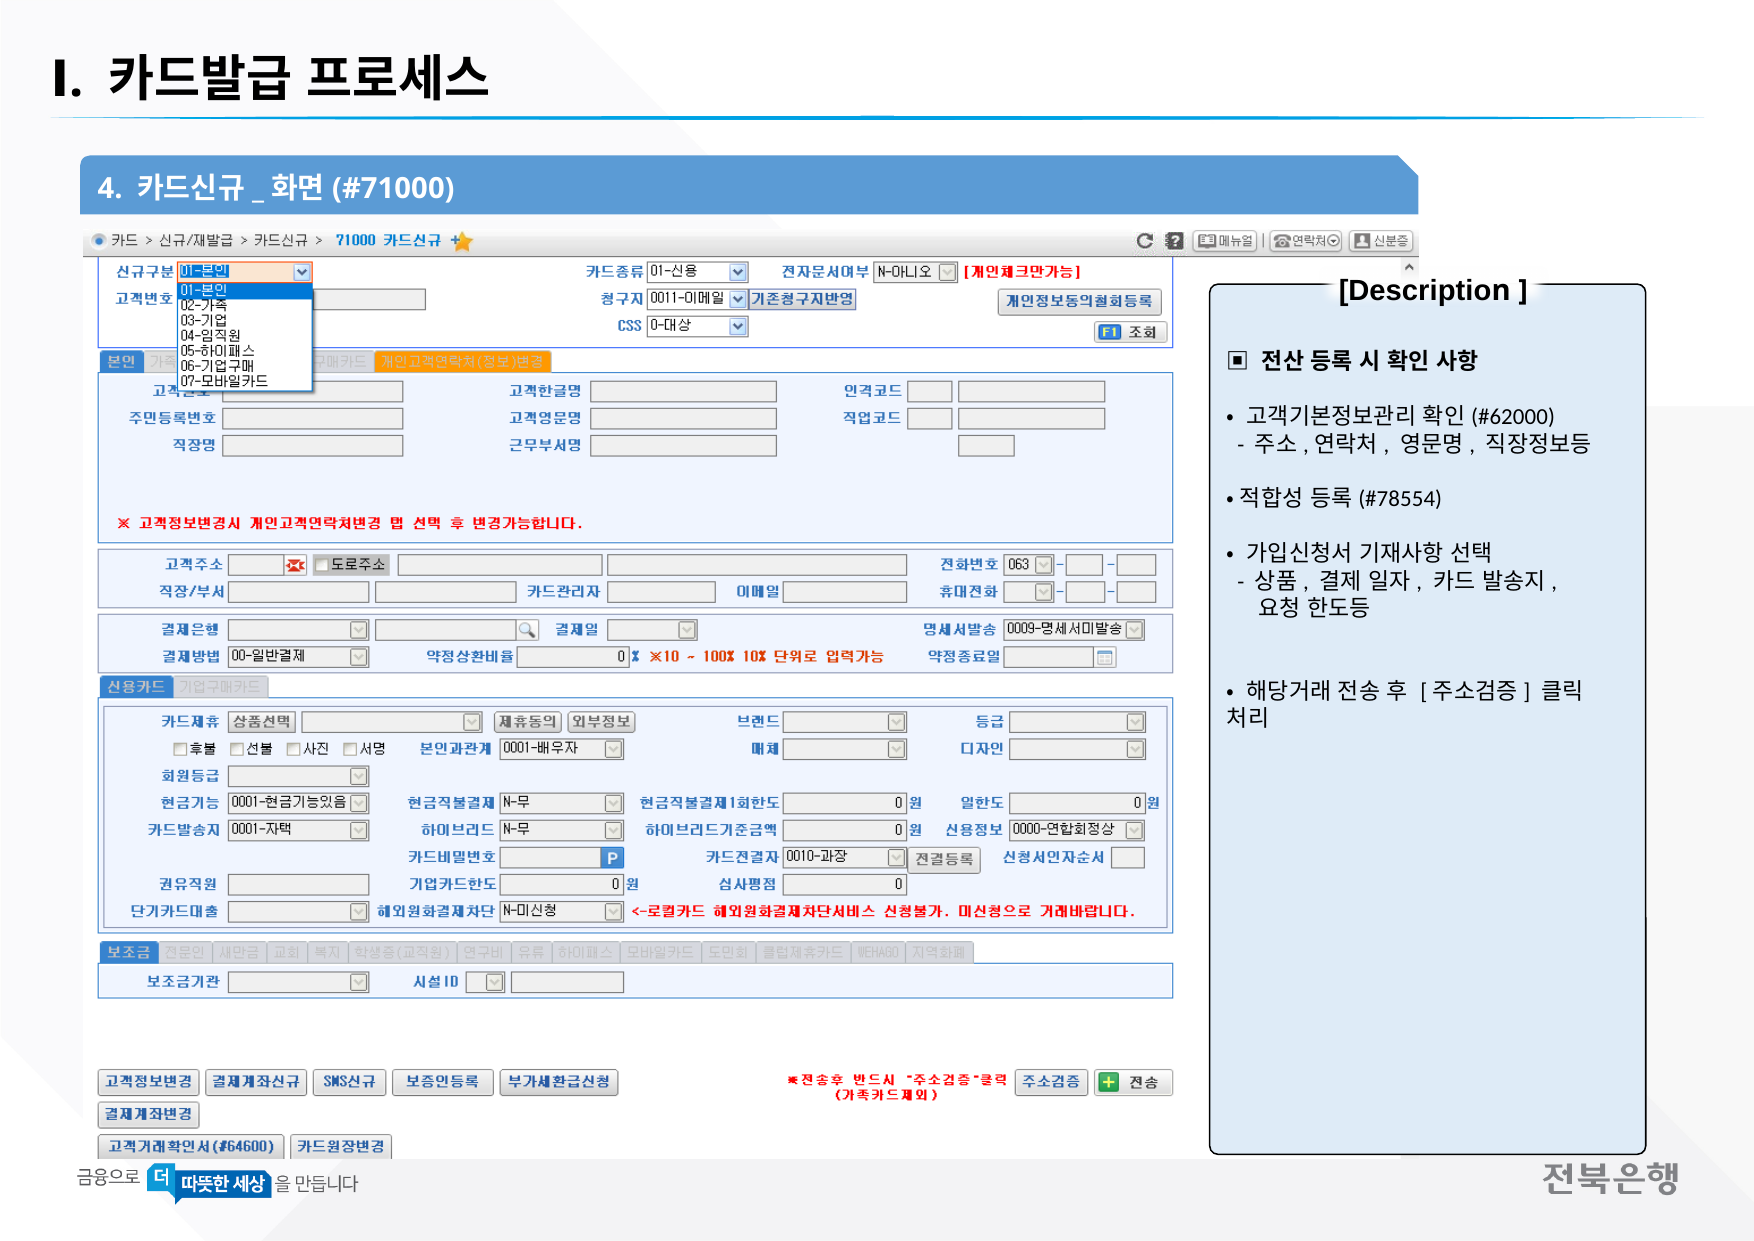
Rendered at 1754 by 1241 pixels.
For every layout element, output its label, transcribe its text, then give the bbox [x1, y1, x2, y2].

text_box Ⅰ. 카드발급 프로세스 [50, 51, 1354, 107]
picture [0, 0, 1754, 1241]
text_box 4. 카드신규_화면(#71000) [79, 154, 1419, 216]
text_box [Description ] [1419, 283, 1539, 297]
text_box ▣ 전산 등록 시 확인 사항 • 고객기본정보관리 확인(#62000) - 주소,연락처, 영문명, 직장정보등 •적합성 등록(#78554) • 가입신청서 기재사항 선택 - 상품, 결제 일자, 카드 발송지, 요청 한도등 • 해당거래 전송 후 [주소검증] 클릭 처리 [1419, 283, 1647, 1156]
